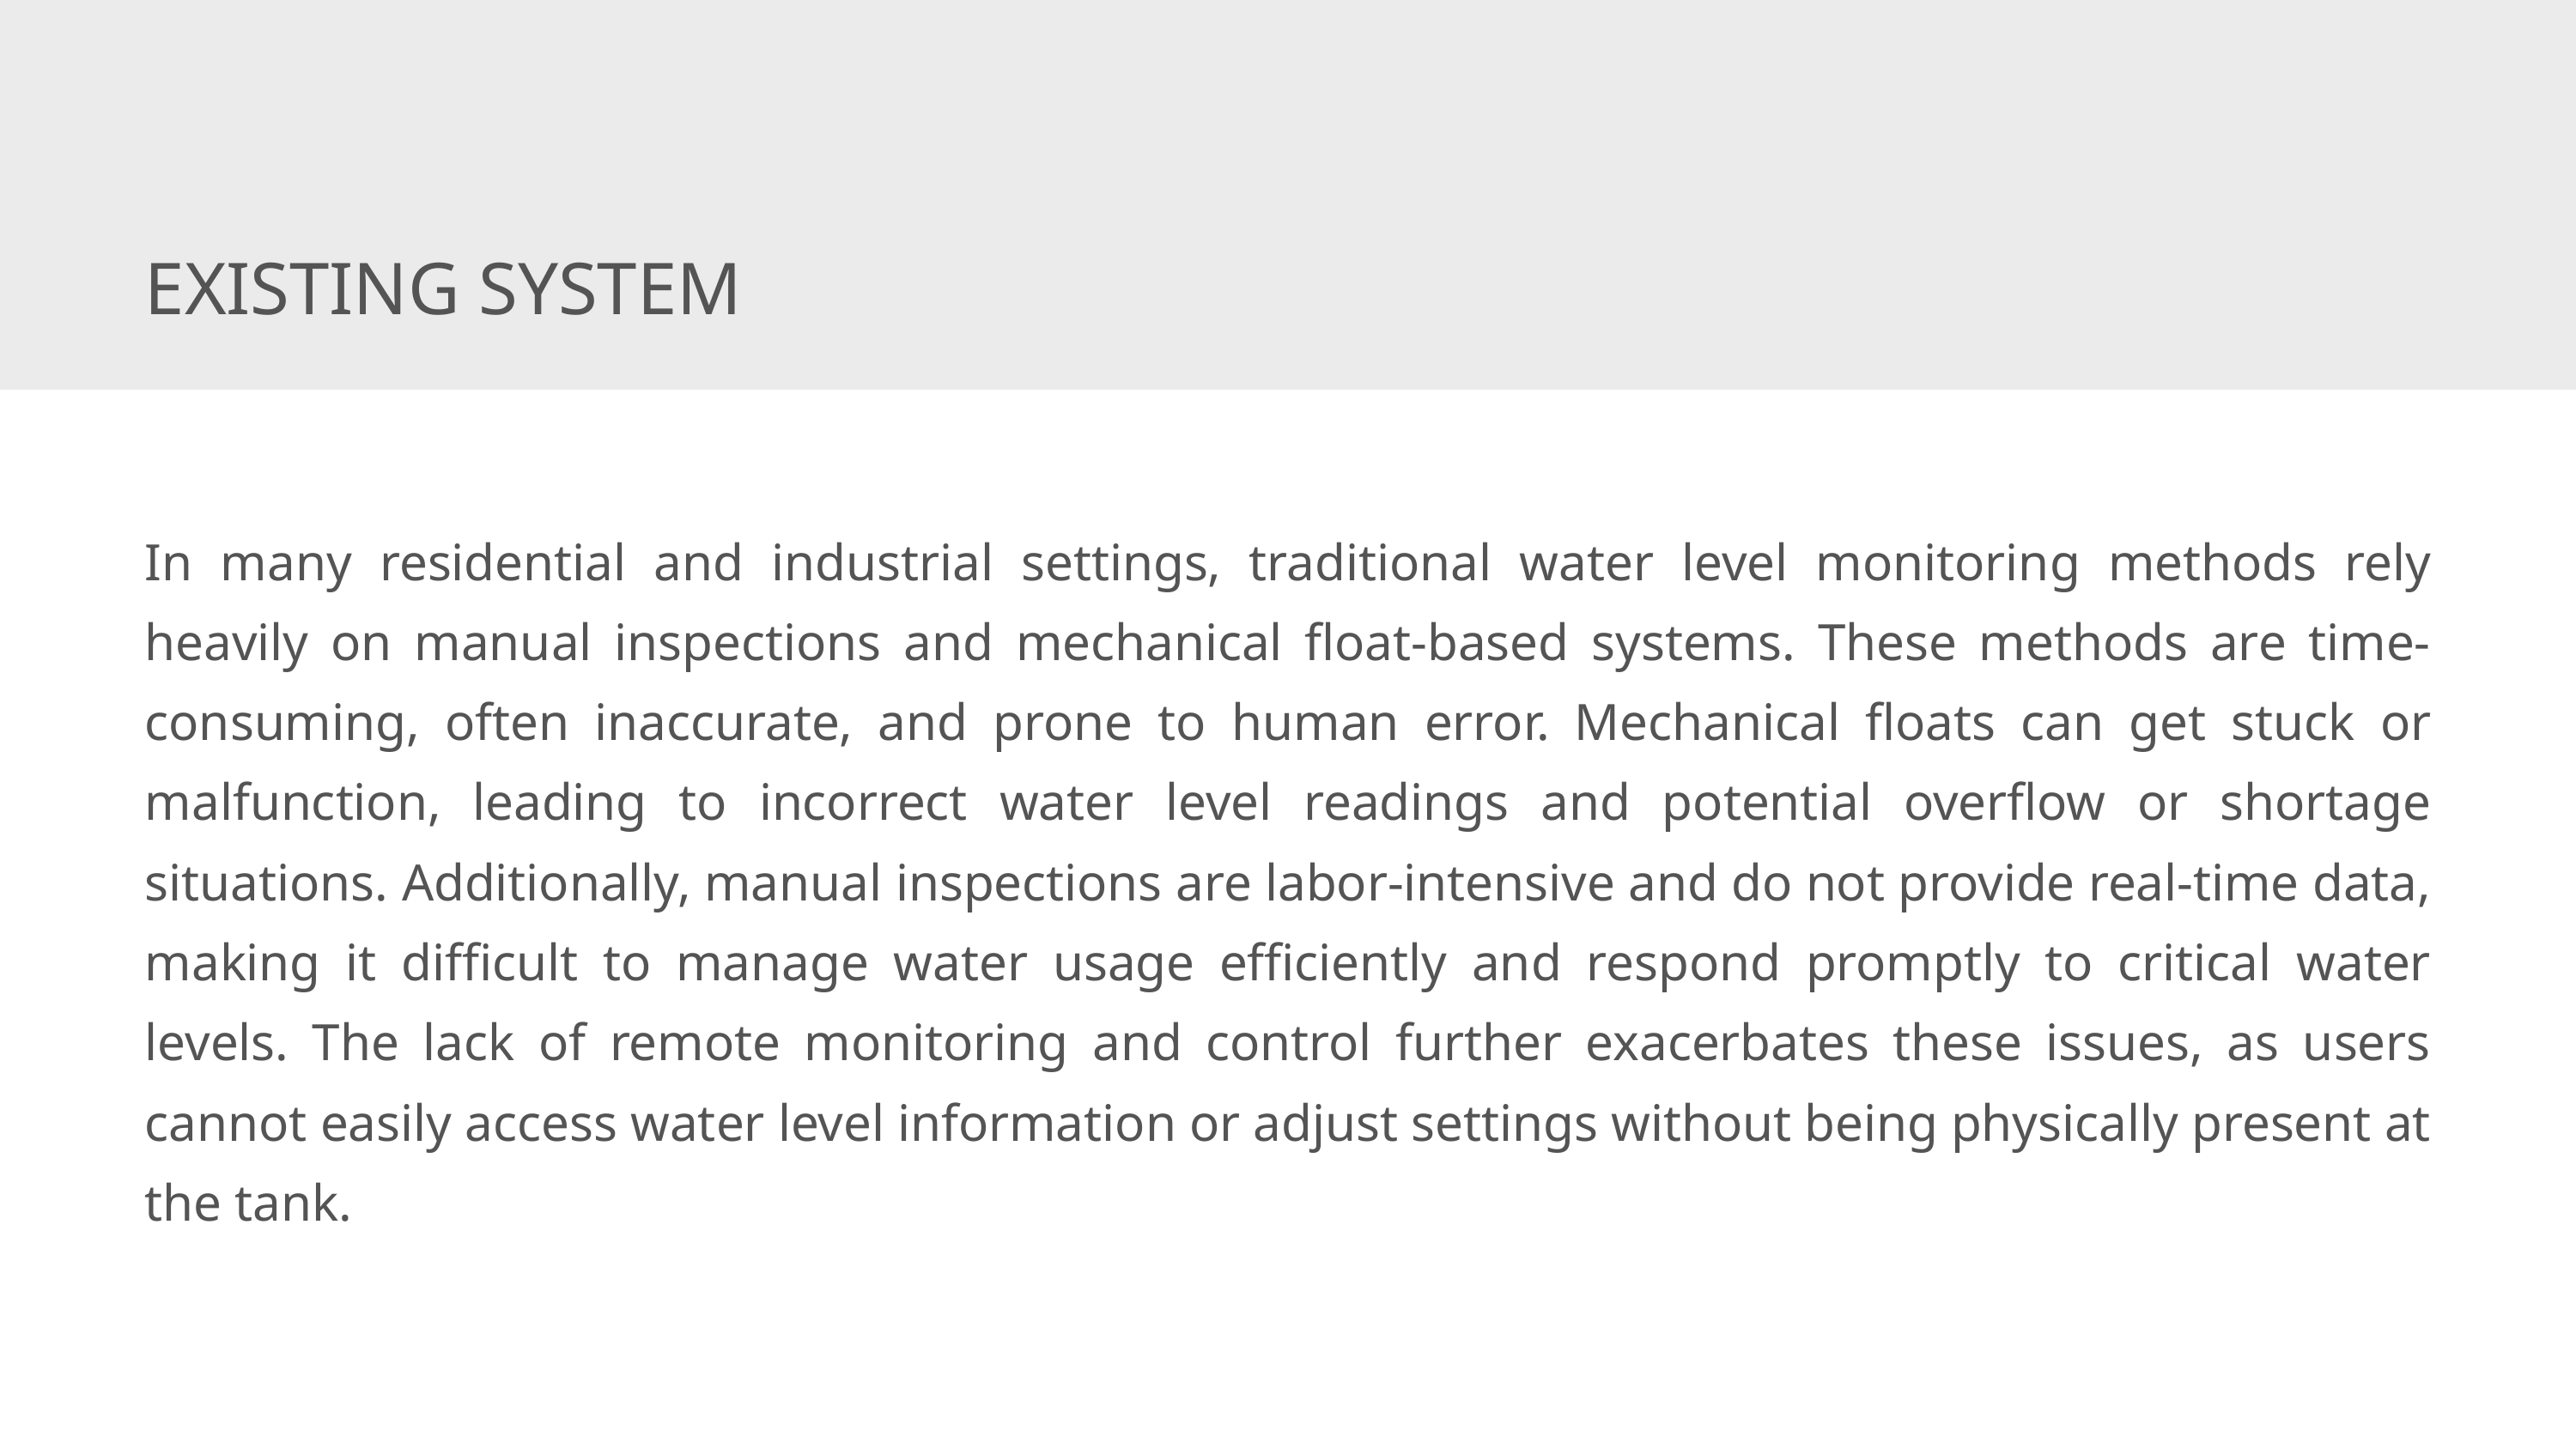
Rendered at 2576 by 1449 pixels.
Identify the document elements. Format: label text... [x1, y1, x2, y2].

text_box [0, 0, 2576, 390]
text_box In many residential and industrial settings, traditional water level monitoring methods rely heavily on manual inspections and mechanical float-based systems. These methods are time-consuming, often inaccurate, and prone to human error. Mechanical floats can get stuck or malfunction, leading to incorrect water level readings and potential overflow or shortage situations. Additionally, manual inspections are labor-intensive and do not provide real-time data, making it difficult to manage water usage efficiently and respond promptly to critical water levels. The lack of remote monitoring and control further exacerbates these issues, as users cannot easily access water level information or adjust settings without being physically present at the tank. [144, 510, 2432, 1312]
